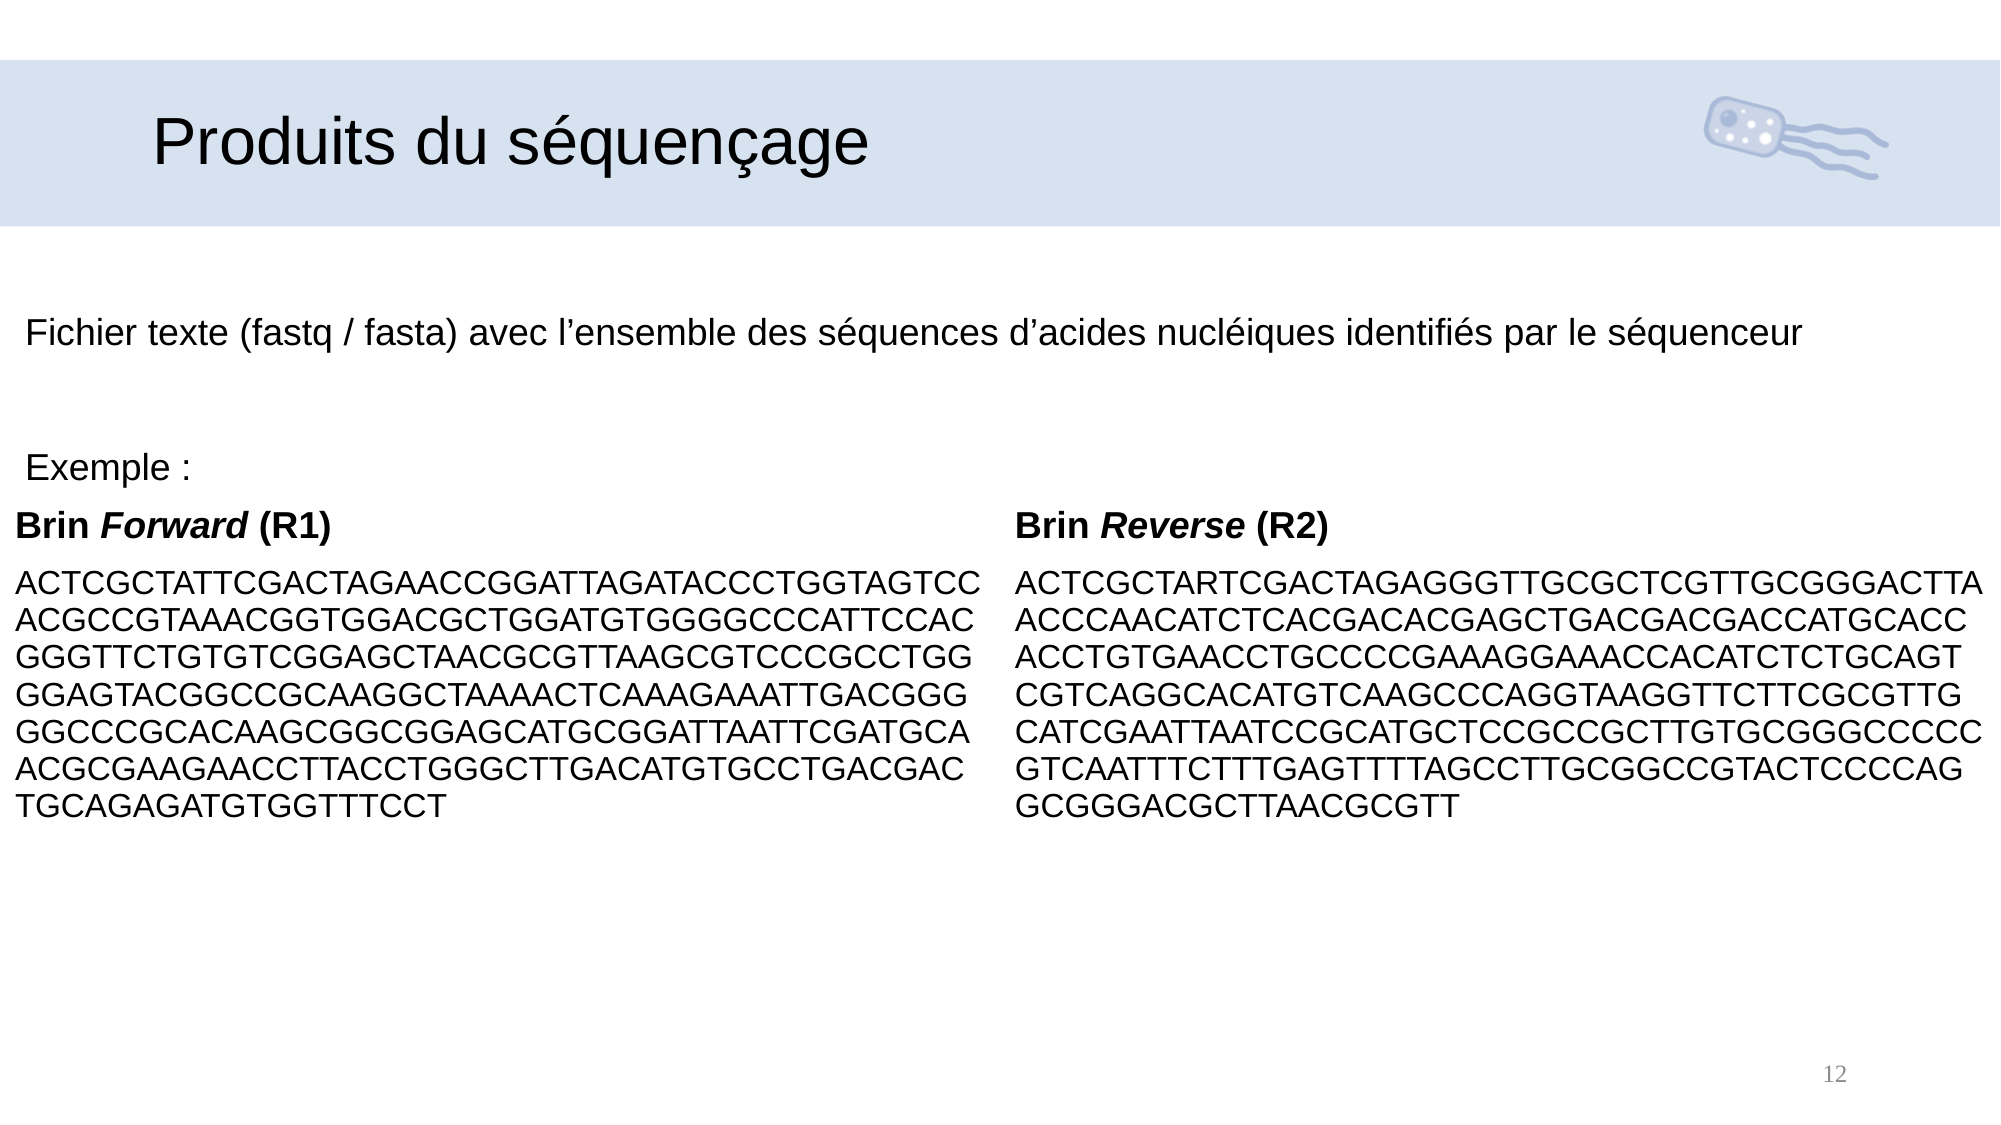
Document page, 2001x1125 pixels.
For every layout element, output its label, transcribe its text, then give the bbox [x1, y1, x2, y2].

table_cell ACTCGCTARTCGACTAGAGGGTTGCGCTCGTTGCGGGACTTAACCCAACATCTCACGACACGAGCTGACGACGACCATGCACCACCTGTGAACCTGCCCCGAAAGGAAACCACATCTCTGCAGTCGTCAGGCACATGTCAAGCCCAGGTAAGGTTCTTCGCGTTGCATCGAATTAATCCGCATGCTCCGCCGCTTGTGCGGGCCCCCGTCAATTTCTTTGAGTTTTAGCCTTGCGGCCGTACTCCCCAGGCGGGACGCTTAACGCGTT [1001, 560, 1999, 831]
table_cell ACTCGCTATTCGACTAGAACCGGATTAGATACCCTGGTAGTCCACGCCGTAAACGGTGGACGCTGGATGTGGGGCCCATTCCACGGGTTCTGTGTCGGAGCTAACGCGTTAAGCGTCCCGCCTGGGGAGTACGGCCGCAAGGCTAAAACTCAAAGAAATTGACGGGGGCCCGCACAAGCGGCGGAGCATGCGGATTAATTCGATGCAACGCGAAGAACCTTACCTGGGCTTGACATGTGCCTGACGACTGCAGAGATGTGGTTTCCT [1, 560, 999, 831]
slide_number 12 [1412, 1042, 1863, 1103]
table_header Brin Forward (R1) [1, 497, 999, 555]
table_header Brin Reverse (R2) [1001, 497, 1999, 555]
title Produits du séquençage [137, 59, 1863, 227]
text_box Fichier texte (fastq / fasta) avec l’ensemble des séquences d’acides nucléiques identifiés par le séquenceur Exemple : [10, 300, 1819, 496]
